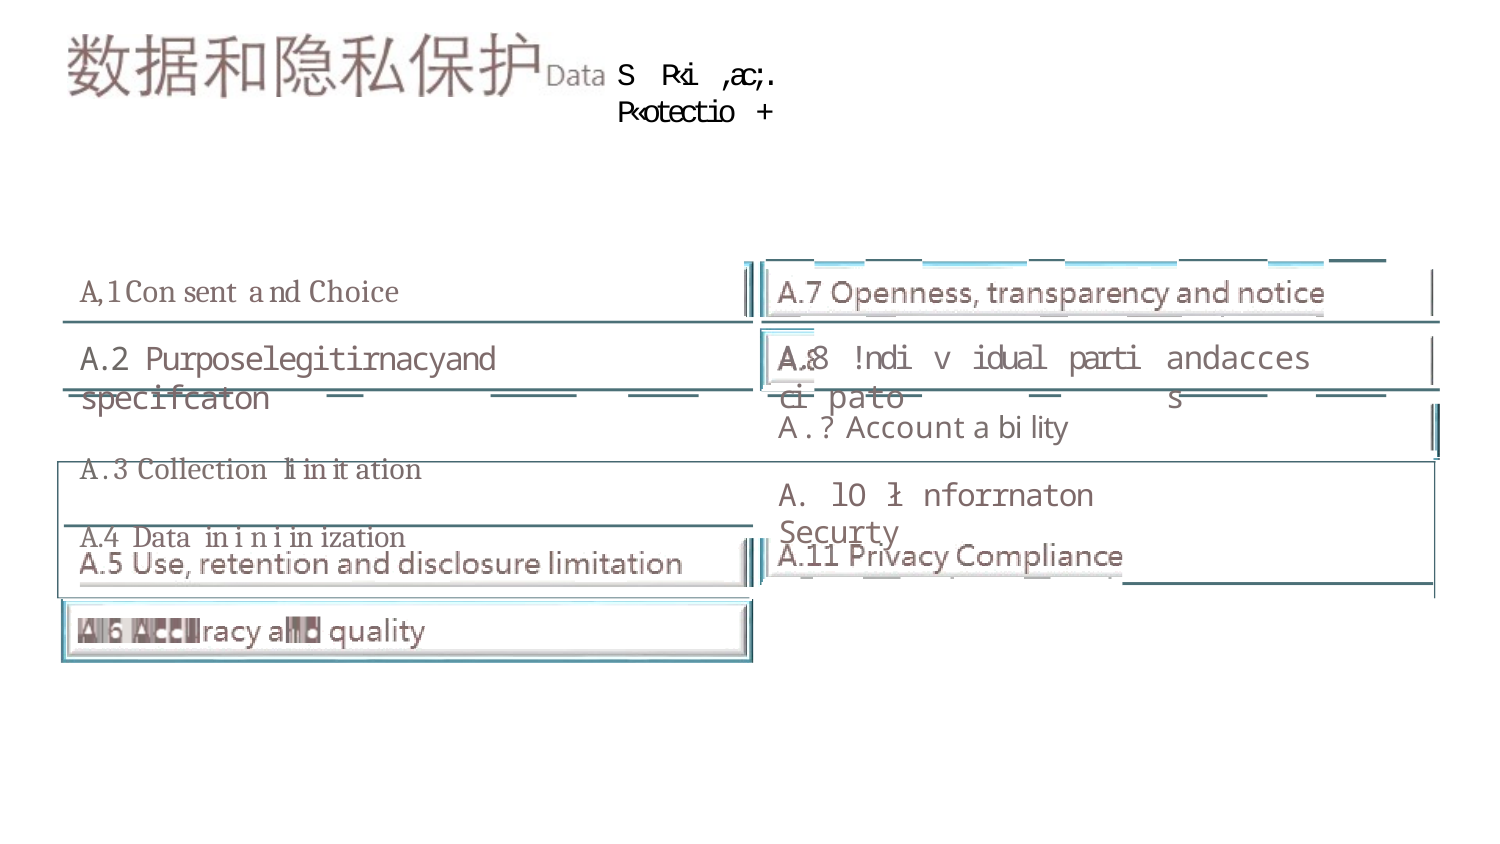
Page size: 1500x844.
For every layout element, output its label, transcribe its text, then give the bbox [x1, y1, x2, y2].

picture [56, 259, 1441, 663]
text_box A.8 !ndi v idual parti ci pato [775, 337, 1144, 415]
title S P«i ,ac;. P«otectio + [615, 53, 885, 195]
picture [67, 34, 266, 99]
text_box andaccess [1163, 337, 1319, 415]
text_box A . ? Account a bi lity A. lO ł nforrnaton Securty [776, 408, 1140, 551]
text_box A, 1 Con sent a nd Choice A.2 Purposelegitirnacyand specifcaton A . 3 Collection li in it ation A.4 Data in i n i in ization [77, 270, 647, 554]
picture [276, 32, 605, 97]
